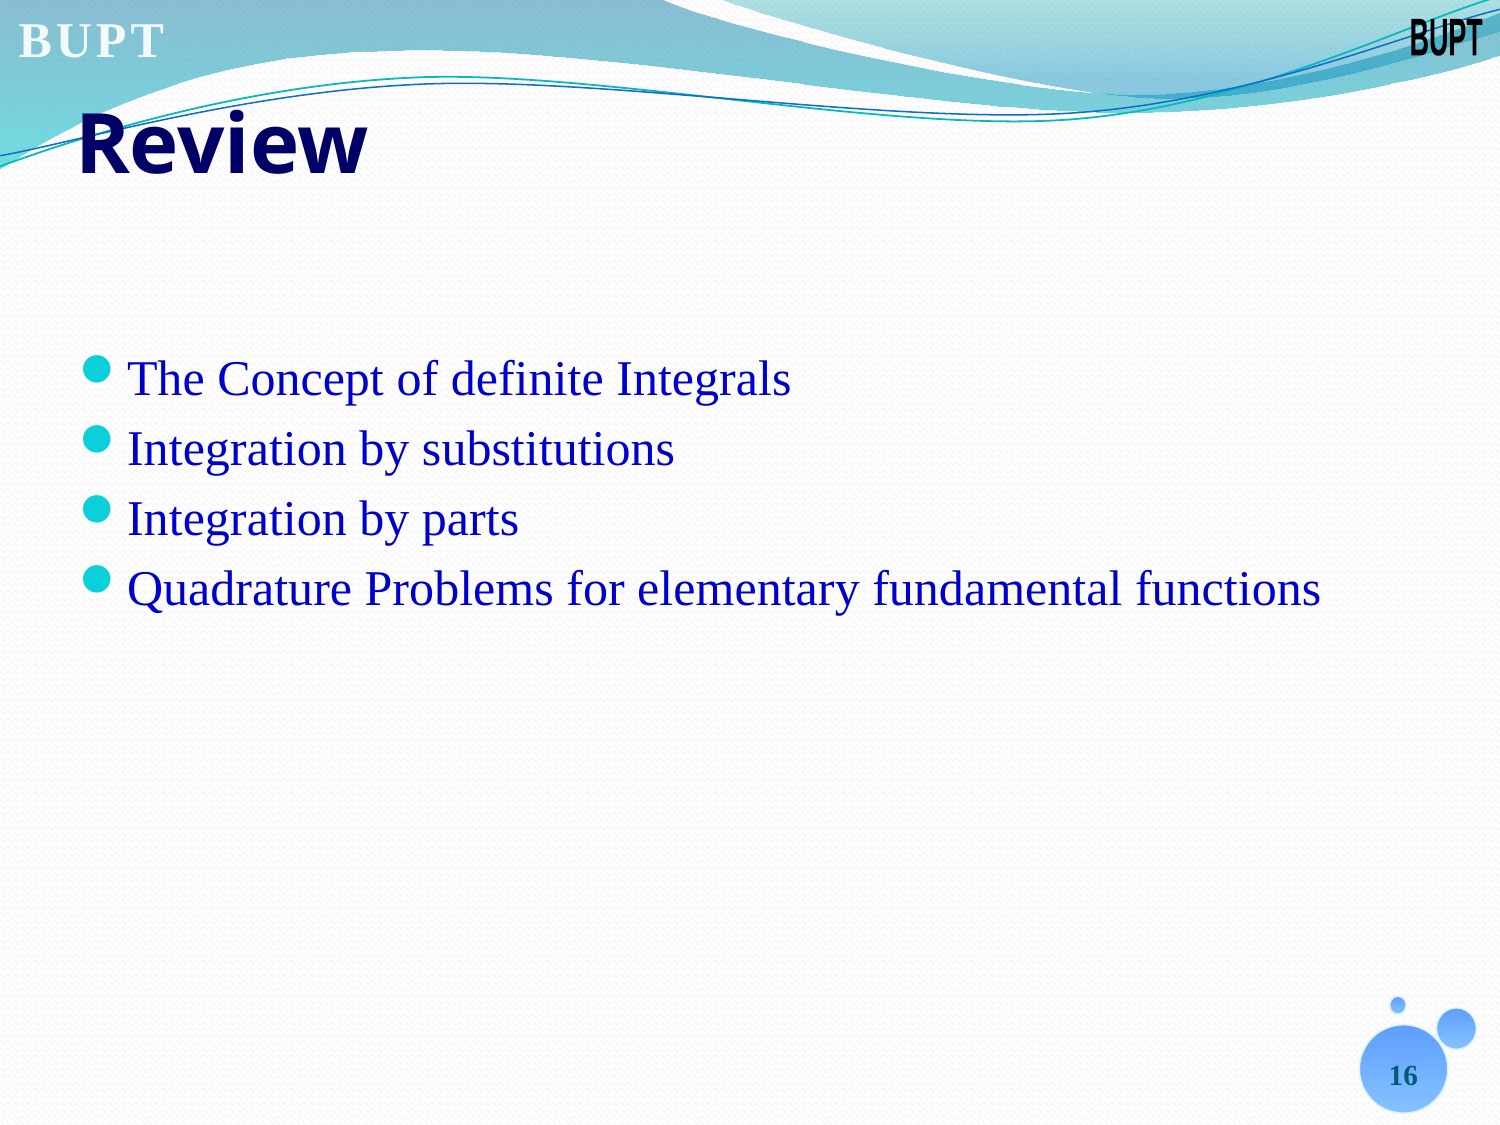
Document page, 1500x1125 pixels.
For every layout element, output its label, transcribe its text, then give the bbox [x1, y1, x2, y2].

title Review [75, 70, 1425, 211]
list The Concept of definite Integrals Integration by substitutions Integration by parts Quadrature Problems for elementary fundamental functions [64, 338, 1451, 811]
slide_number 16 [1292, 1031, 1418, 1092]
